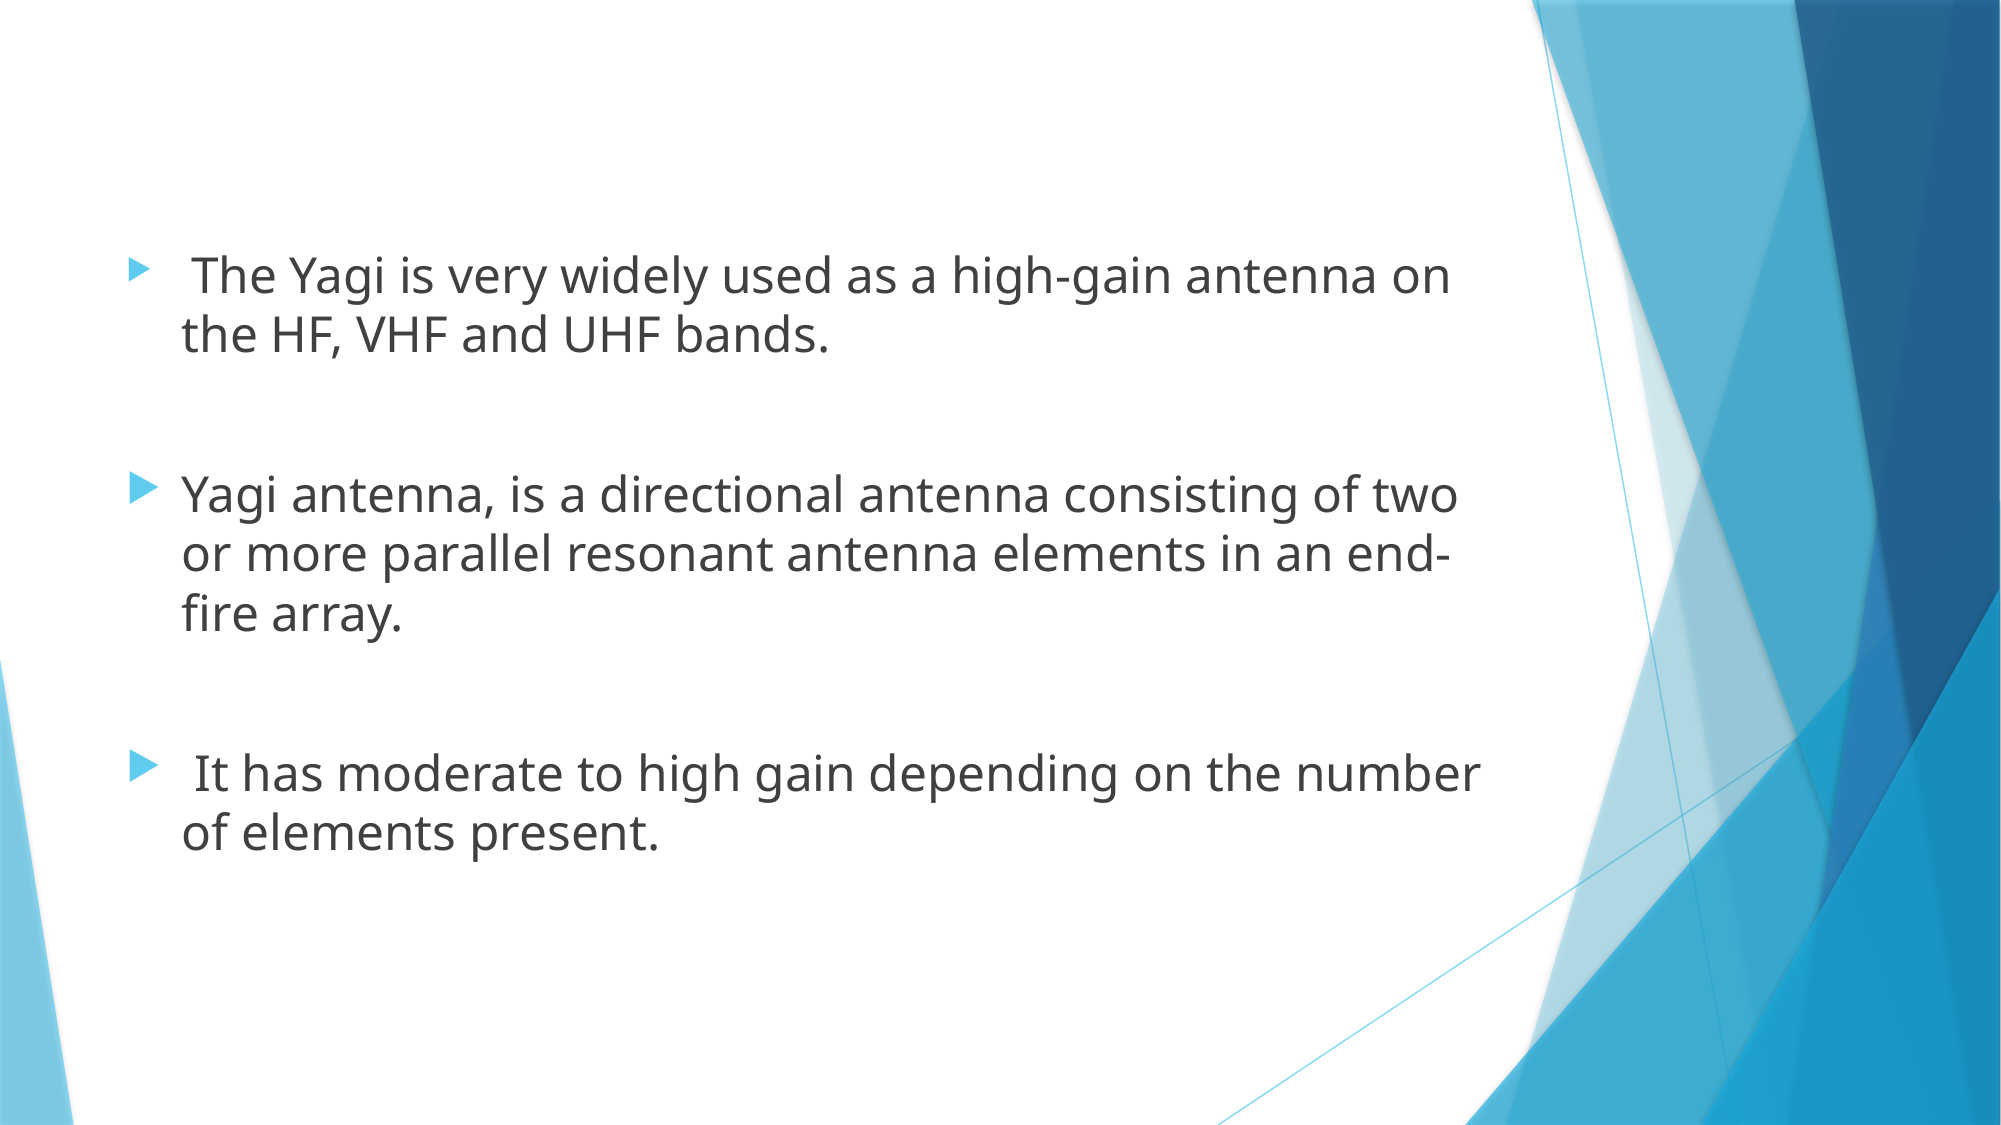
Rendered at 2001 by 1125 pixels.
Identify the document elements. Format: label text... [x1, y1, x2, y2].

list The Yagi is very widely used as a high-gain antenna on the HF, VHF and UHF bands. Yagi antenna, is a directional antenna consisting of two or more parallel resonant antenna elements in an end-fire array. It has moderate to high gain depending on the number of elements present. [111, 236, 1522, 873]
